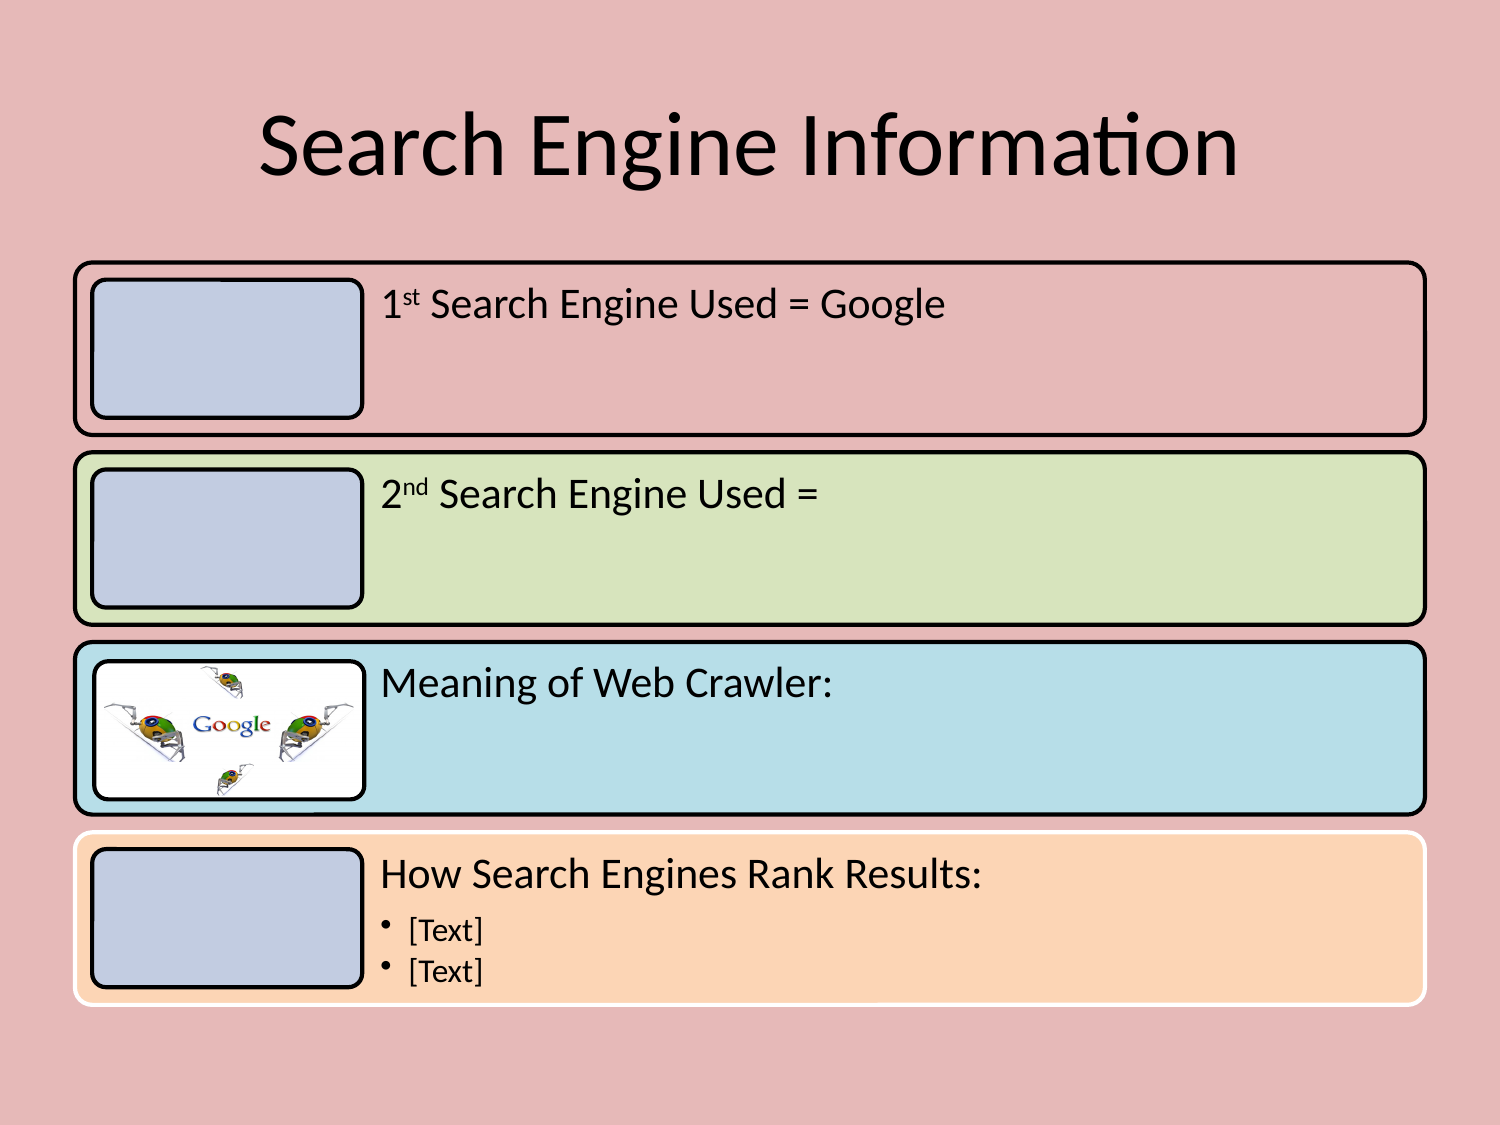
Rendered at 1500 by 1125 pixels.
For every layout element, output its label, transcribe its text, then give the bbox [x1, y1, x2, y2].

title Search Engine Information [75, 45, 1425, 233]
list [74, 262, 1426, 1006]
